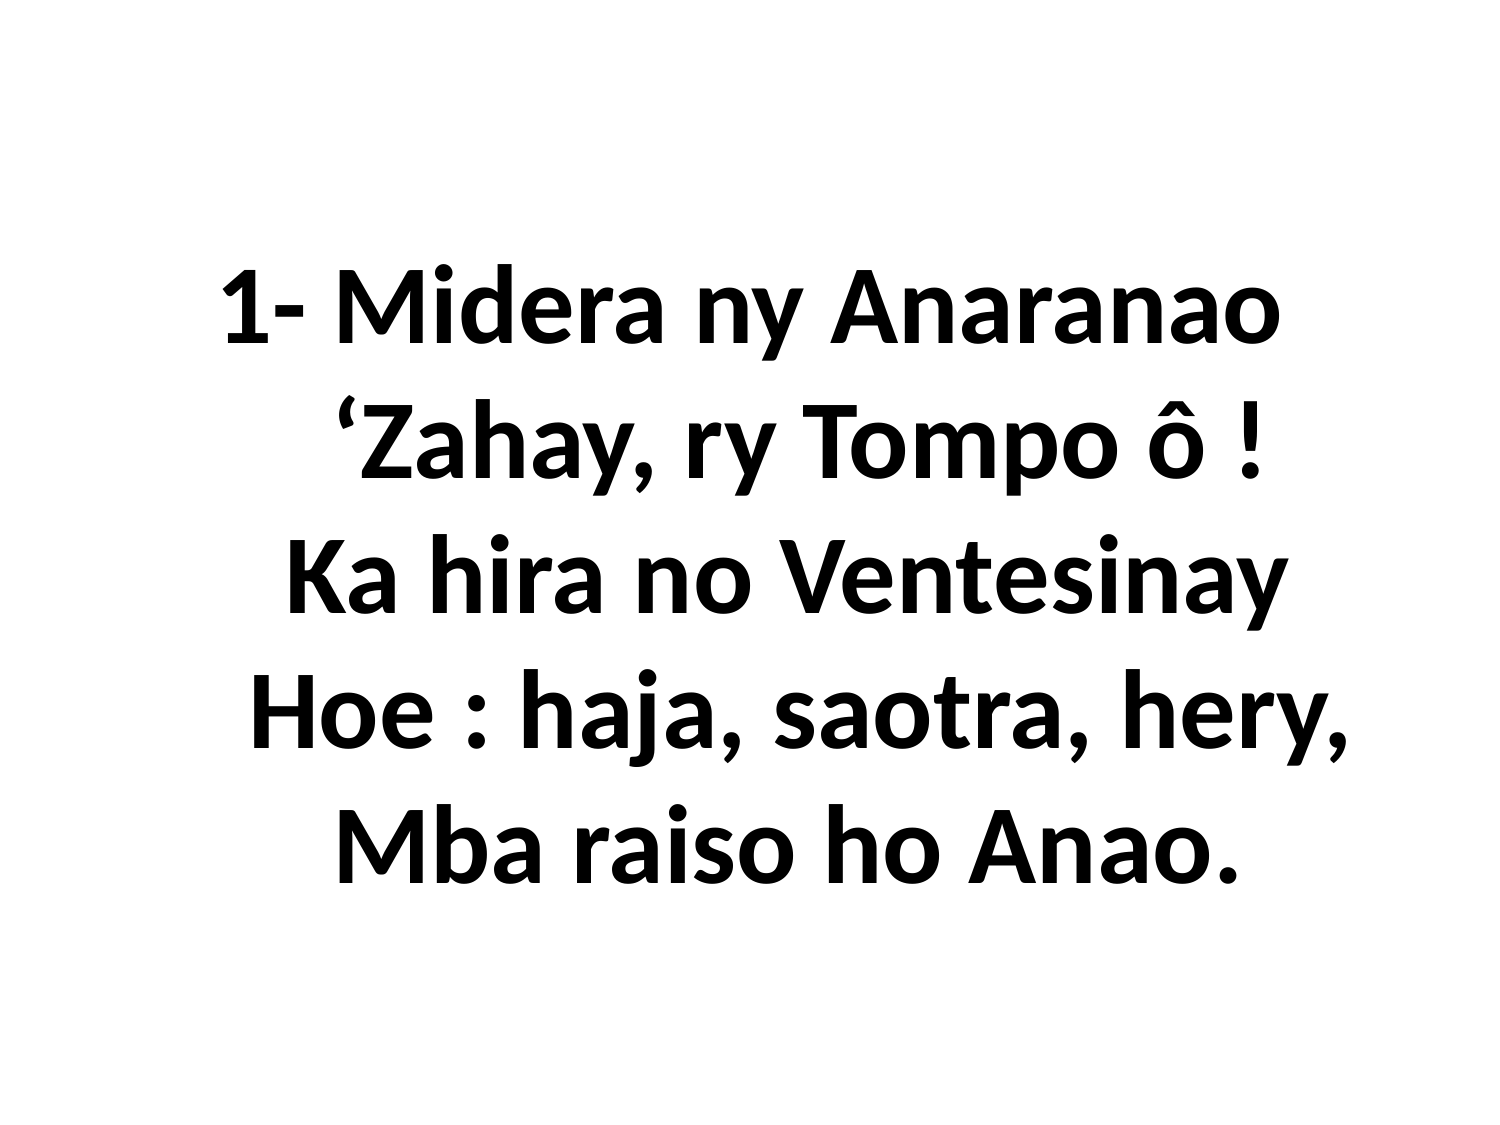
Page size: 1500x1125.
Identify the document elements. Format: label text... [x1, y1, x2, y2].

title 1- Midera ny Anaranao ‘Zahay, ry Tompo ô ! Ka hira no Ventesinay Hoe : haja, saotra, hery, Mba raiso ho Anao. [112, 105, 1388, 1032]
